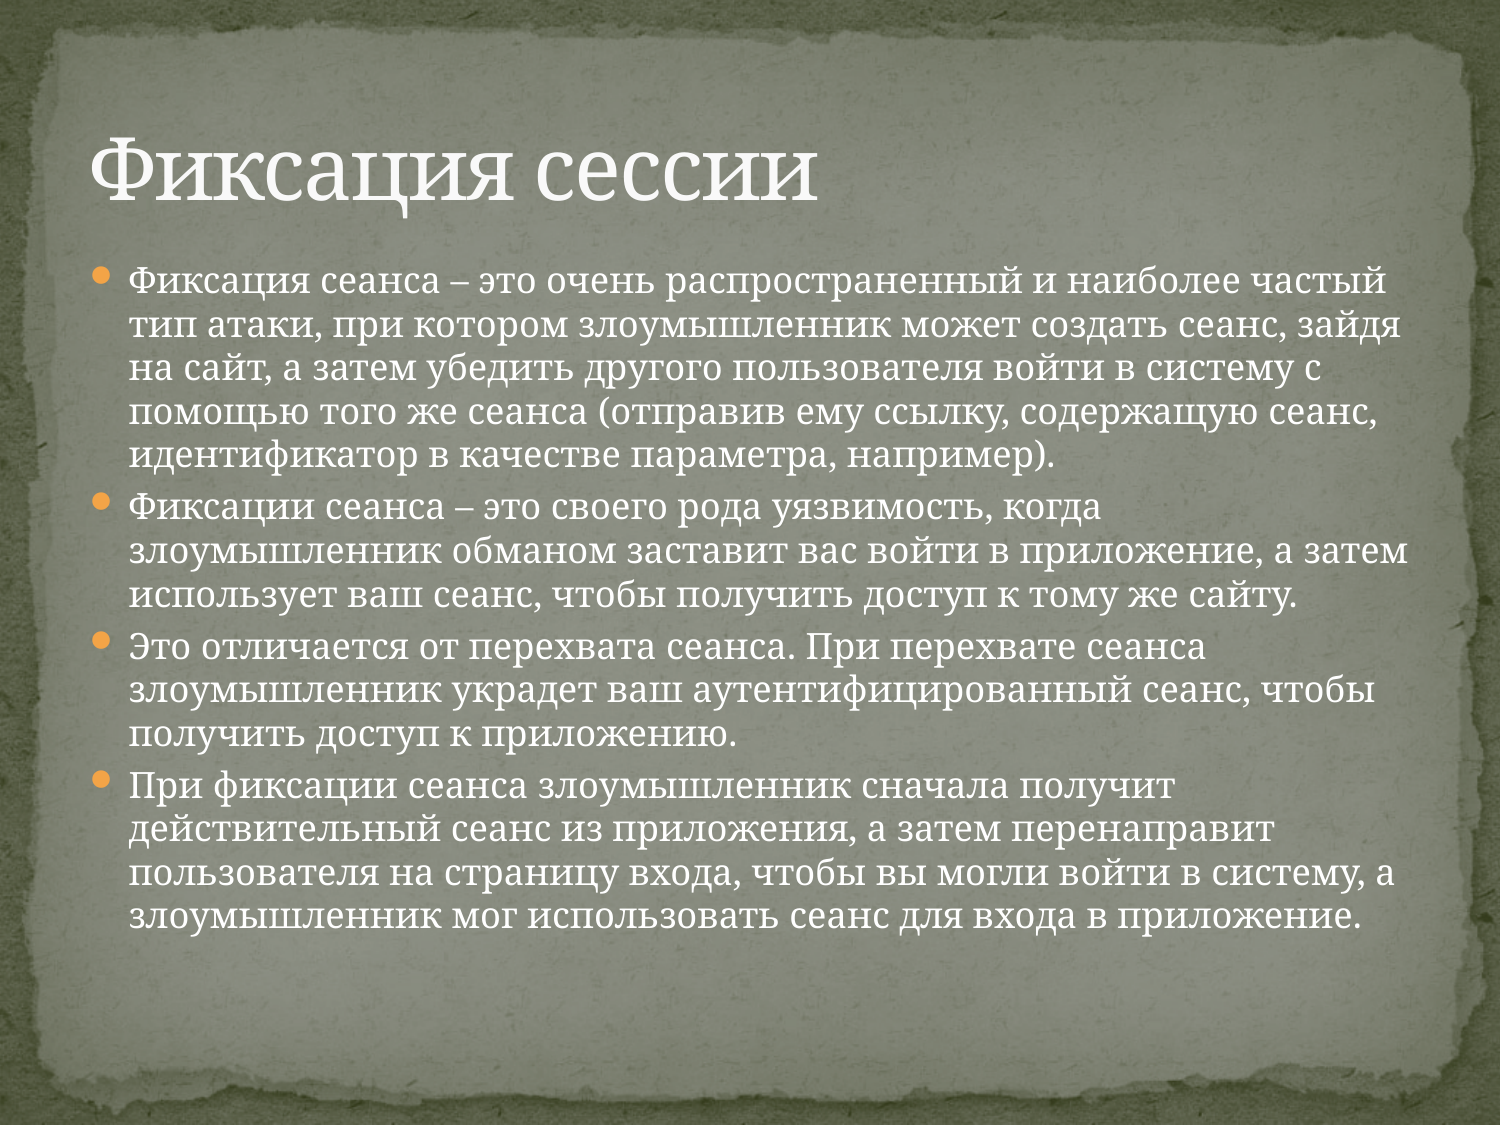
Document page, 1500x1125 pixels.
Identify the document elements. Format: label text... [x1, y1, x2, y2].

list Фиксация сеанса – это очень распространенный и наиболее частый тип атаки, при котором злоумышленник может создать сеанс, зайдя на сайт, а затем убедить другого пользователя войти в систему с помощью того же сеанса (отправив ему ссылку, содержащую сеанс, идентификатор в качестве параметра, например). Фиксации сеанса – это своего рода уязвимость, когда злоумышленник обманом заставит вас войти в приложение, а затем использует ваш сеанс, чтобы получить доступ к тому же сайту. Это отличается от перехвата сеанса. При перехвате сеанса злоумышленник украдет ваш аутентифицированный сеанс, чтобы получить доступ к приложению. При фиксации сеанса злоумышленник сначала получит действительный сеанс из приложения, а затем перенаправит пользователя на страницу входа, чтобы вы могли войти в систему, а злоумышленник мог использовать сеанс для входа в приложение. [75, 249, 1425, 1000]
title Фиксация сессии [74, 24, 1425, 225]
